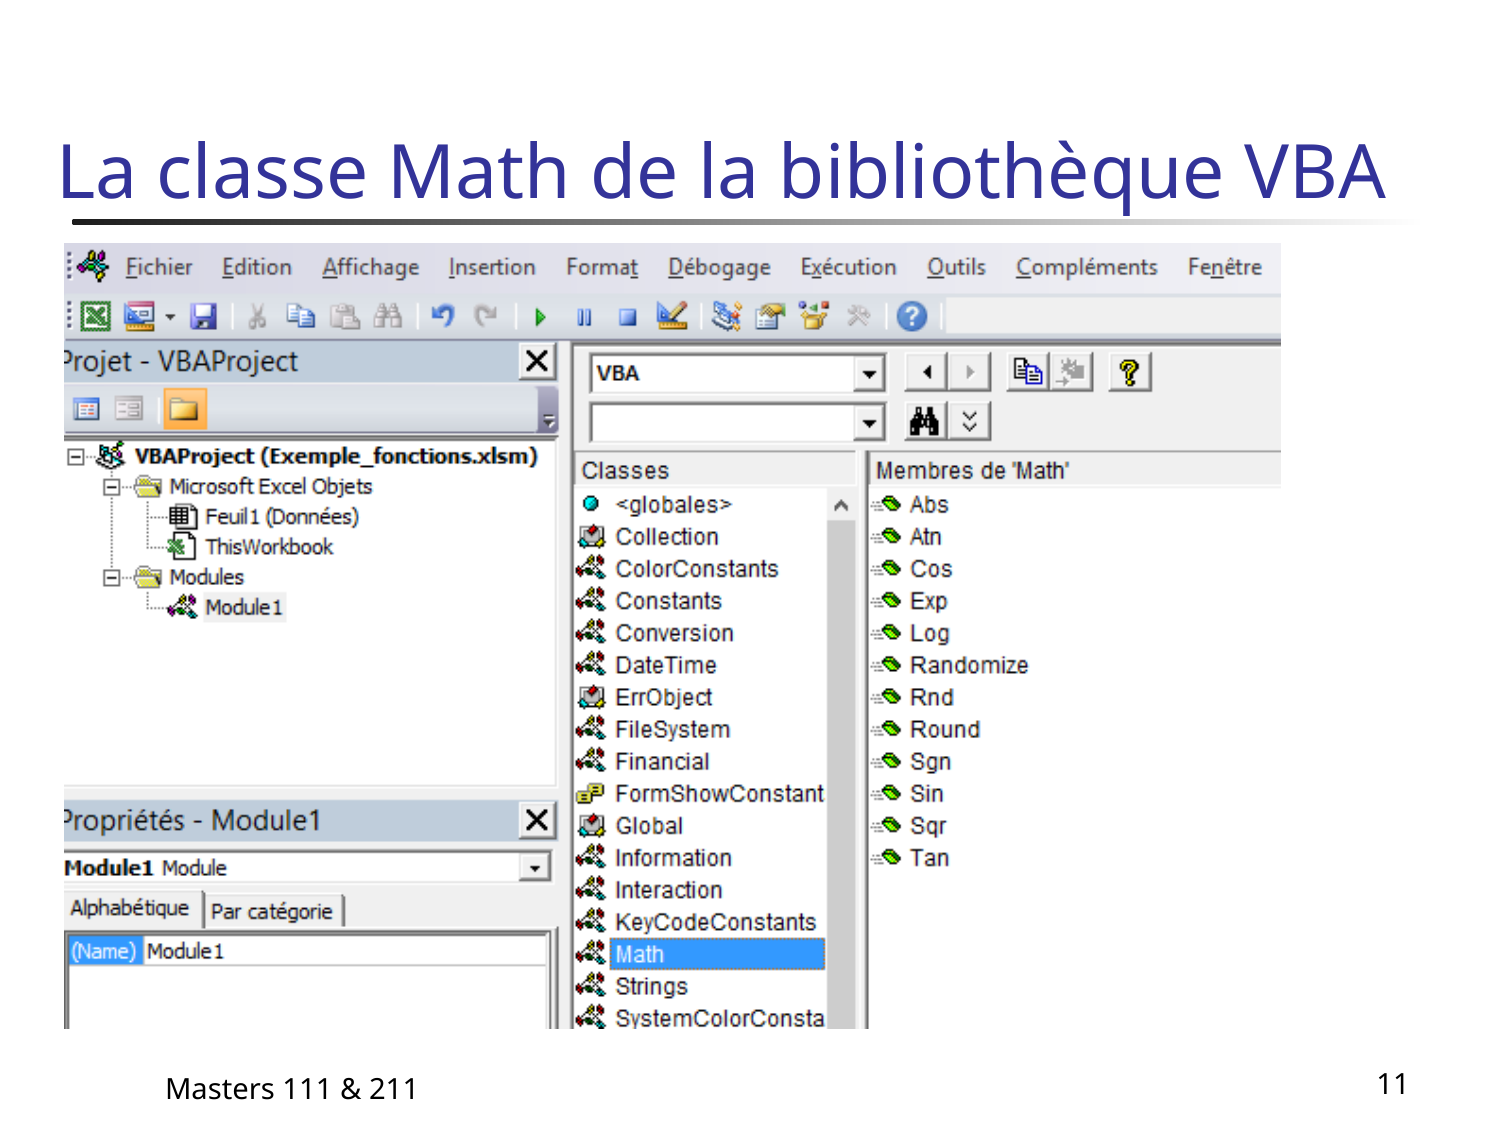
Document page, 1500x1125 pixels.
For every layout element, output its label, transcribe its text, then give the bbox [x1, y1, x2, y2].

slide_number 11 [1112, 1037, 1426, 1113]
picture [64, 243, 1281, 1030]
slide_number Masters 111 & 211 [149, 1037, 463, 1113]
title La classe Math de la bibliothèque VBA [41, 33, 1424, 222]
